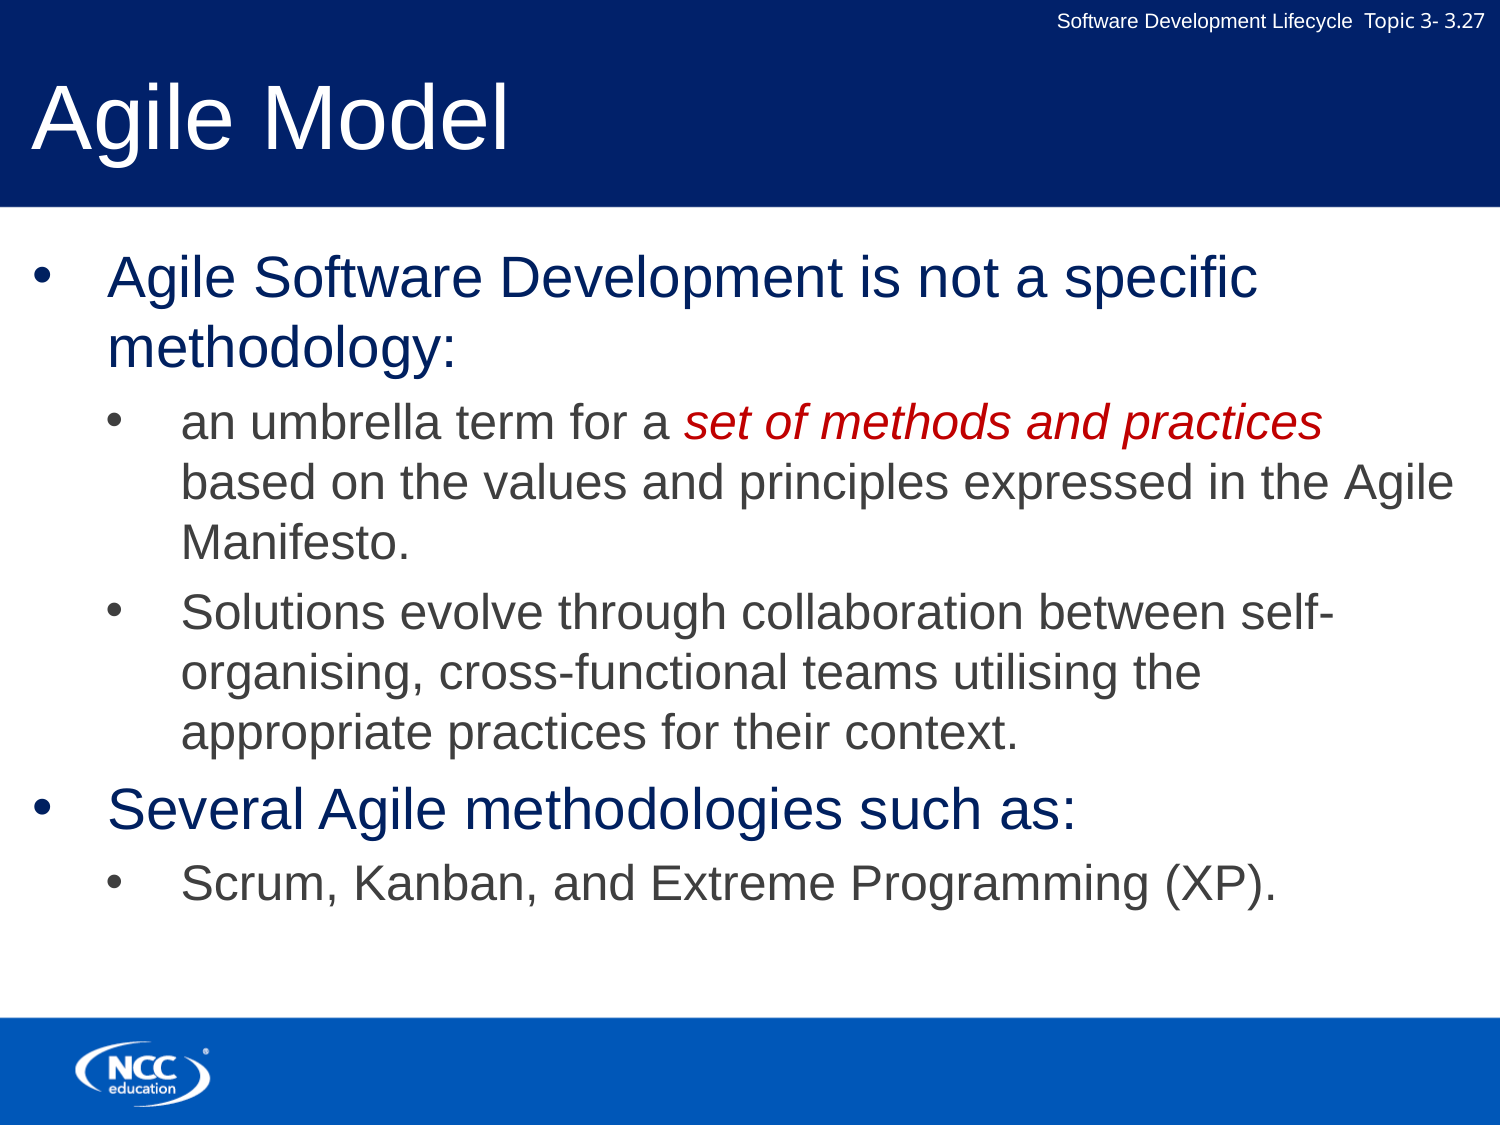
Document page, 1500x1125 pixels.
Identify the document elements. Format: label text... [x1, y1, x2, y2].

title Agile Model [16, 19, 1459, 207]
picture [0, 0, 1500, 1125]
list Agile Software Development is not a specific methodology: an umbrella term for a set of methods and practices based on the values and principles expressed in the Agile Manifesto. Solutions evolve through collaboration between self-organising, cross-functional teams utilising the appropriate practices for their context. Several Agile methodologies such as: Scrum, Kanban, and Extreme Programming (XP). [17, 231, 1483, 941]
